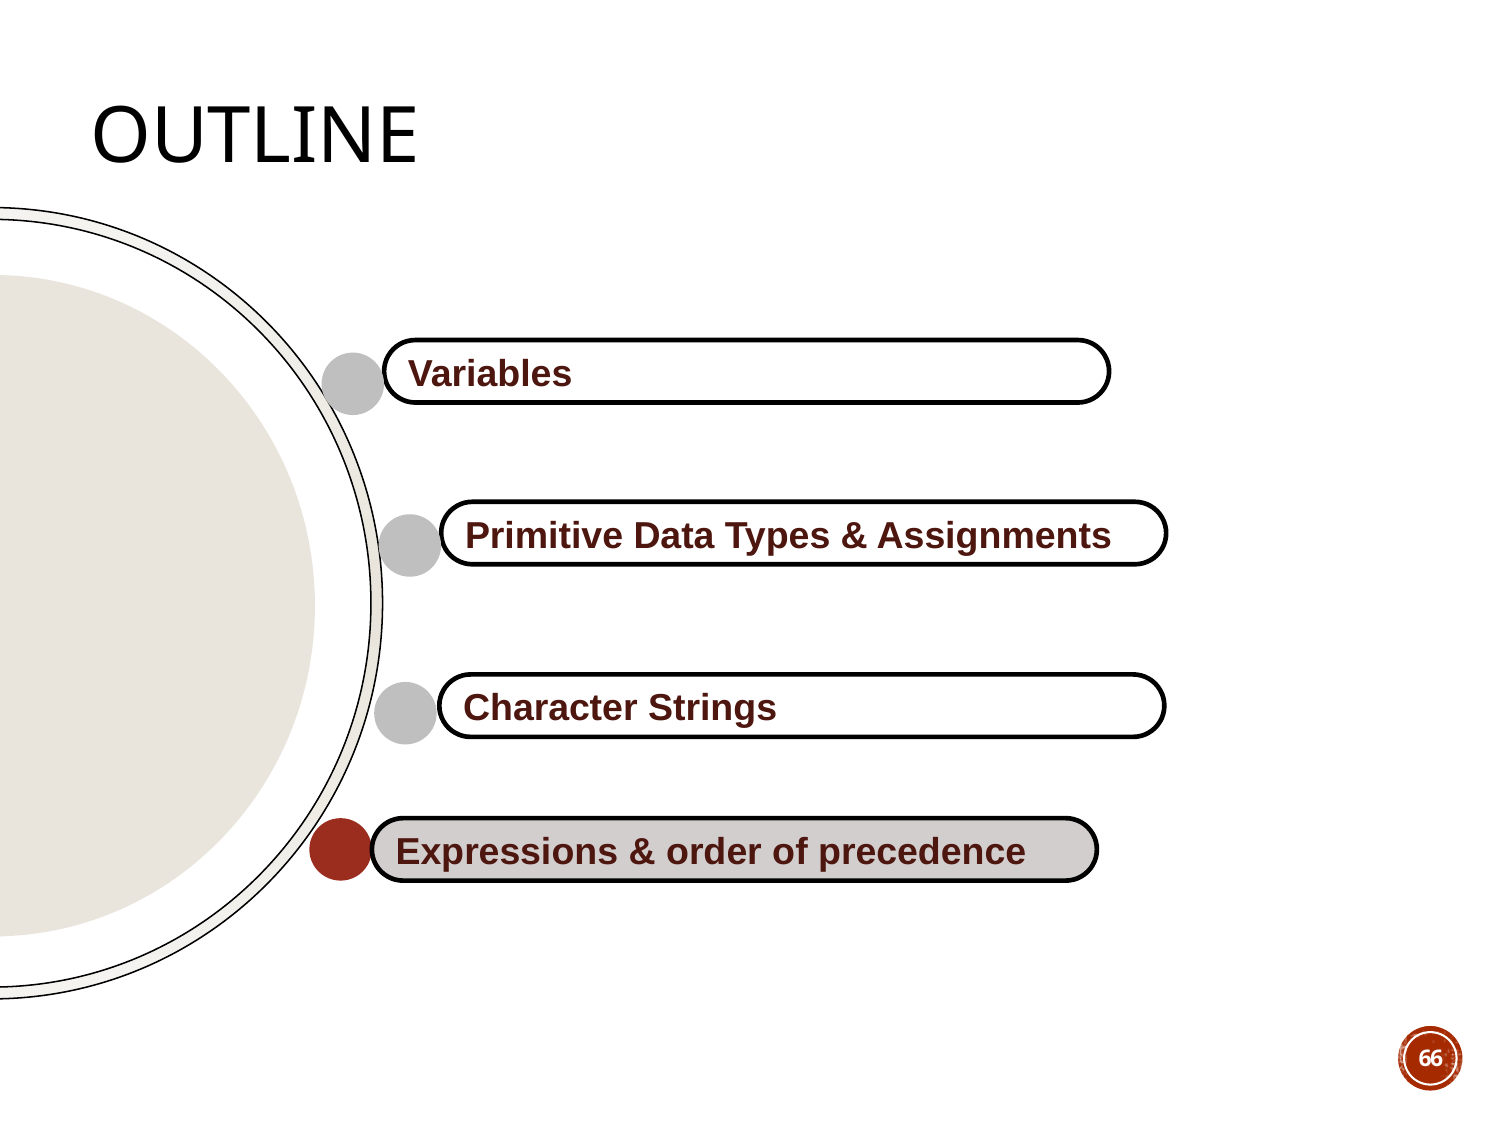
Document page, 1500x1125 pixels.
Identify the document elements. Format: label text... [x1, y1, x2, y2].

slide_number 66 [1391, 1028, 1471, 1089]
text_box [0, 275, 315, 937]
text_box Character Strings [439, 674, 1165, 737]
title Outline [75, 87, 1425, 188]
text_box [0, 207, 383, 999]
text_box Expressions & order of precedence [371, 818, 1097, 881]
text_box Variables [384, 340, 1110, 403]
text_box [324, 354, 382, 413]
text_box Primitive Data Types & Assignments [441, 501, 1167, 565]
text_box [376, 684, 435, 742]
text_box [381, 516, 439, 575]
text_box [311, 820, 370, 879]
